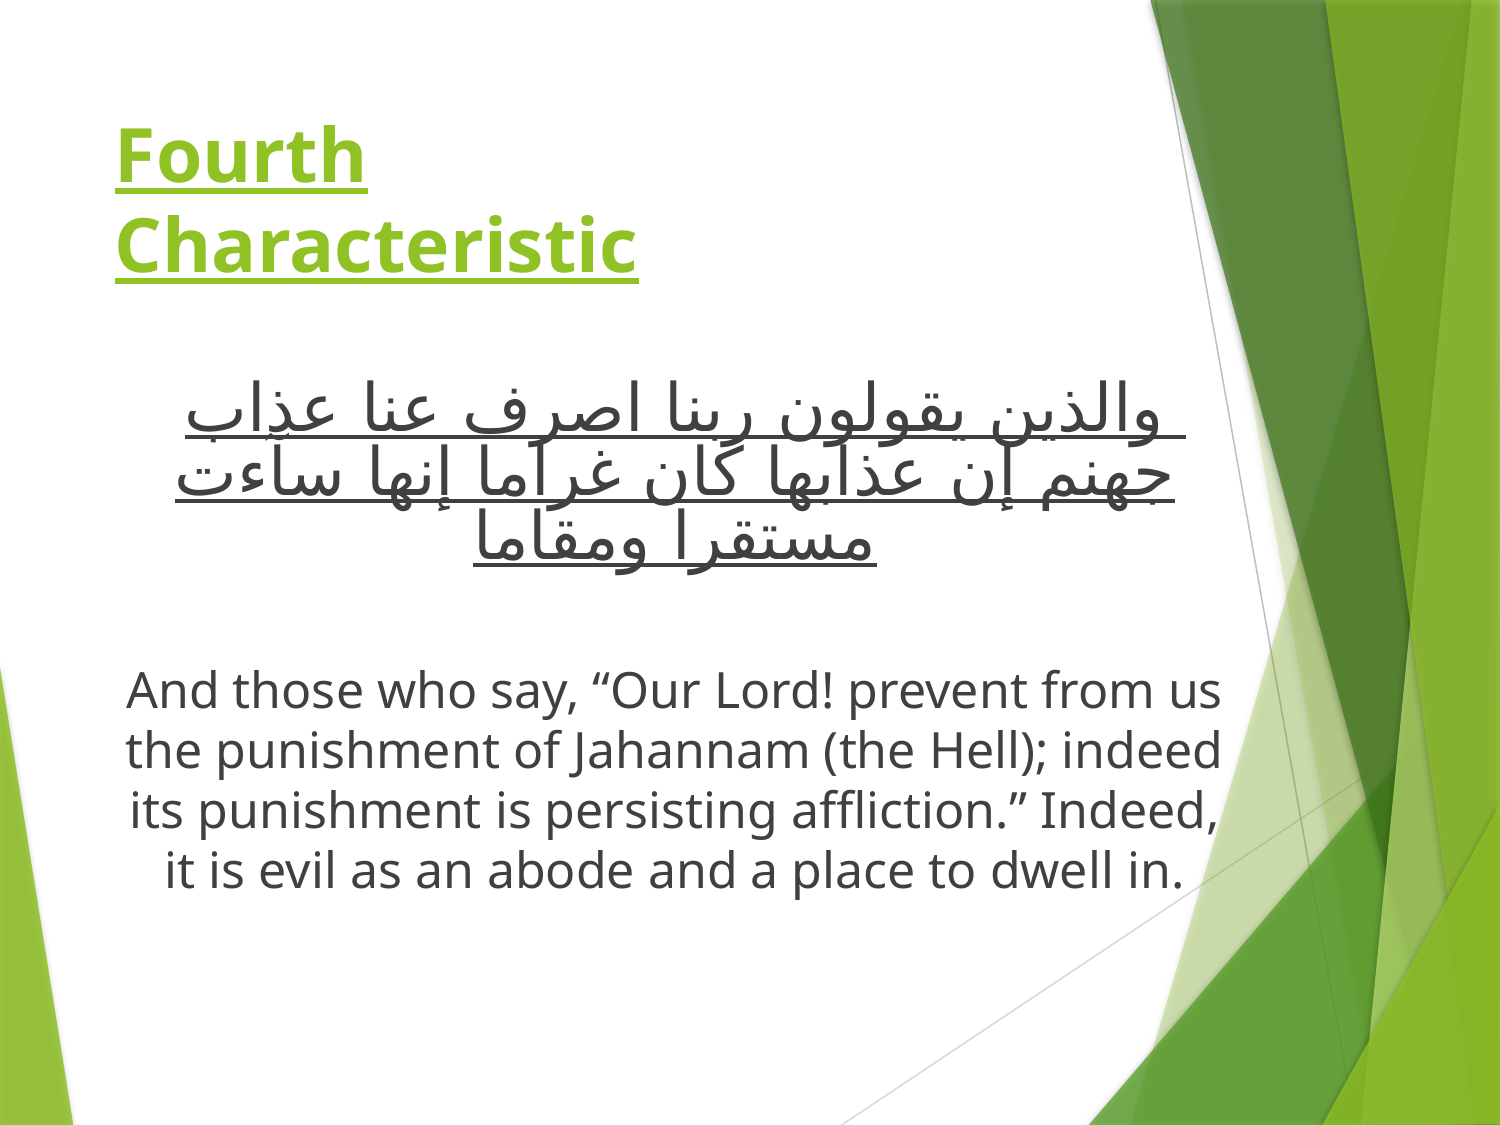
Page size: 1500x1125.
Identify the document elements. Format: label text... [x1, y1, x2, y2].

list والذين يقولون ربنا اصرف عنا عذاب جهنم إن عذابها كان غراما إنها سآءت مستقرا ومقاما And those who say, “Our Lord! prevent from us the punishment of Jahannam (the Hell); indeed its punishment is persisting affliction.” Indeed, it is evil as an abode and a place to dwell in. [99, 249, 1250, 1000]
title Fourth Characteristic [99, 99, 888, 225]
